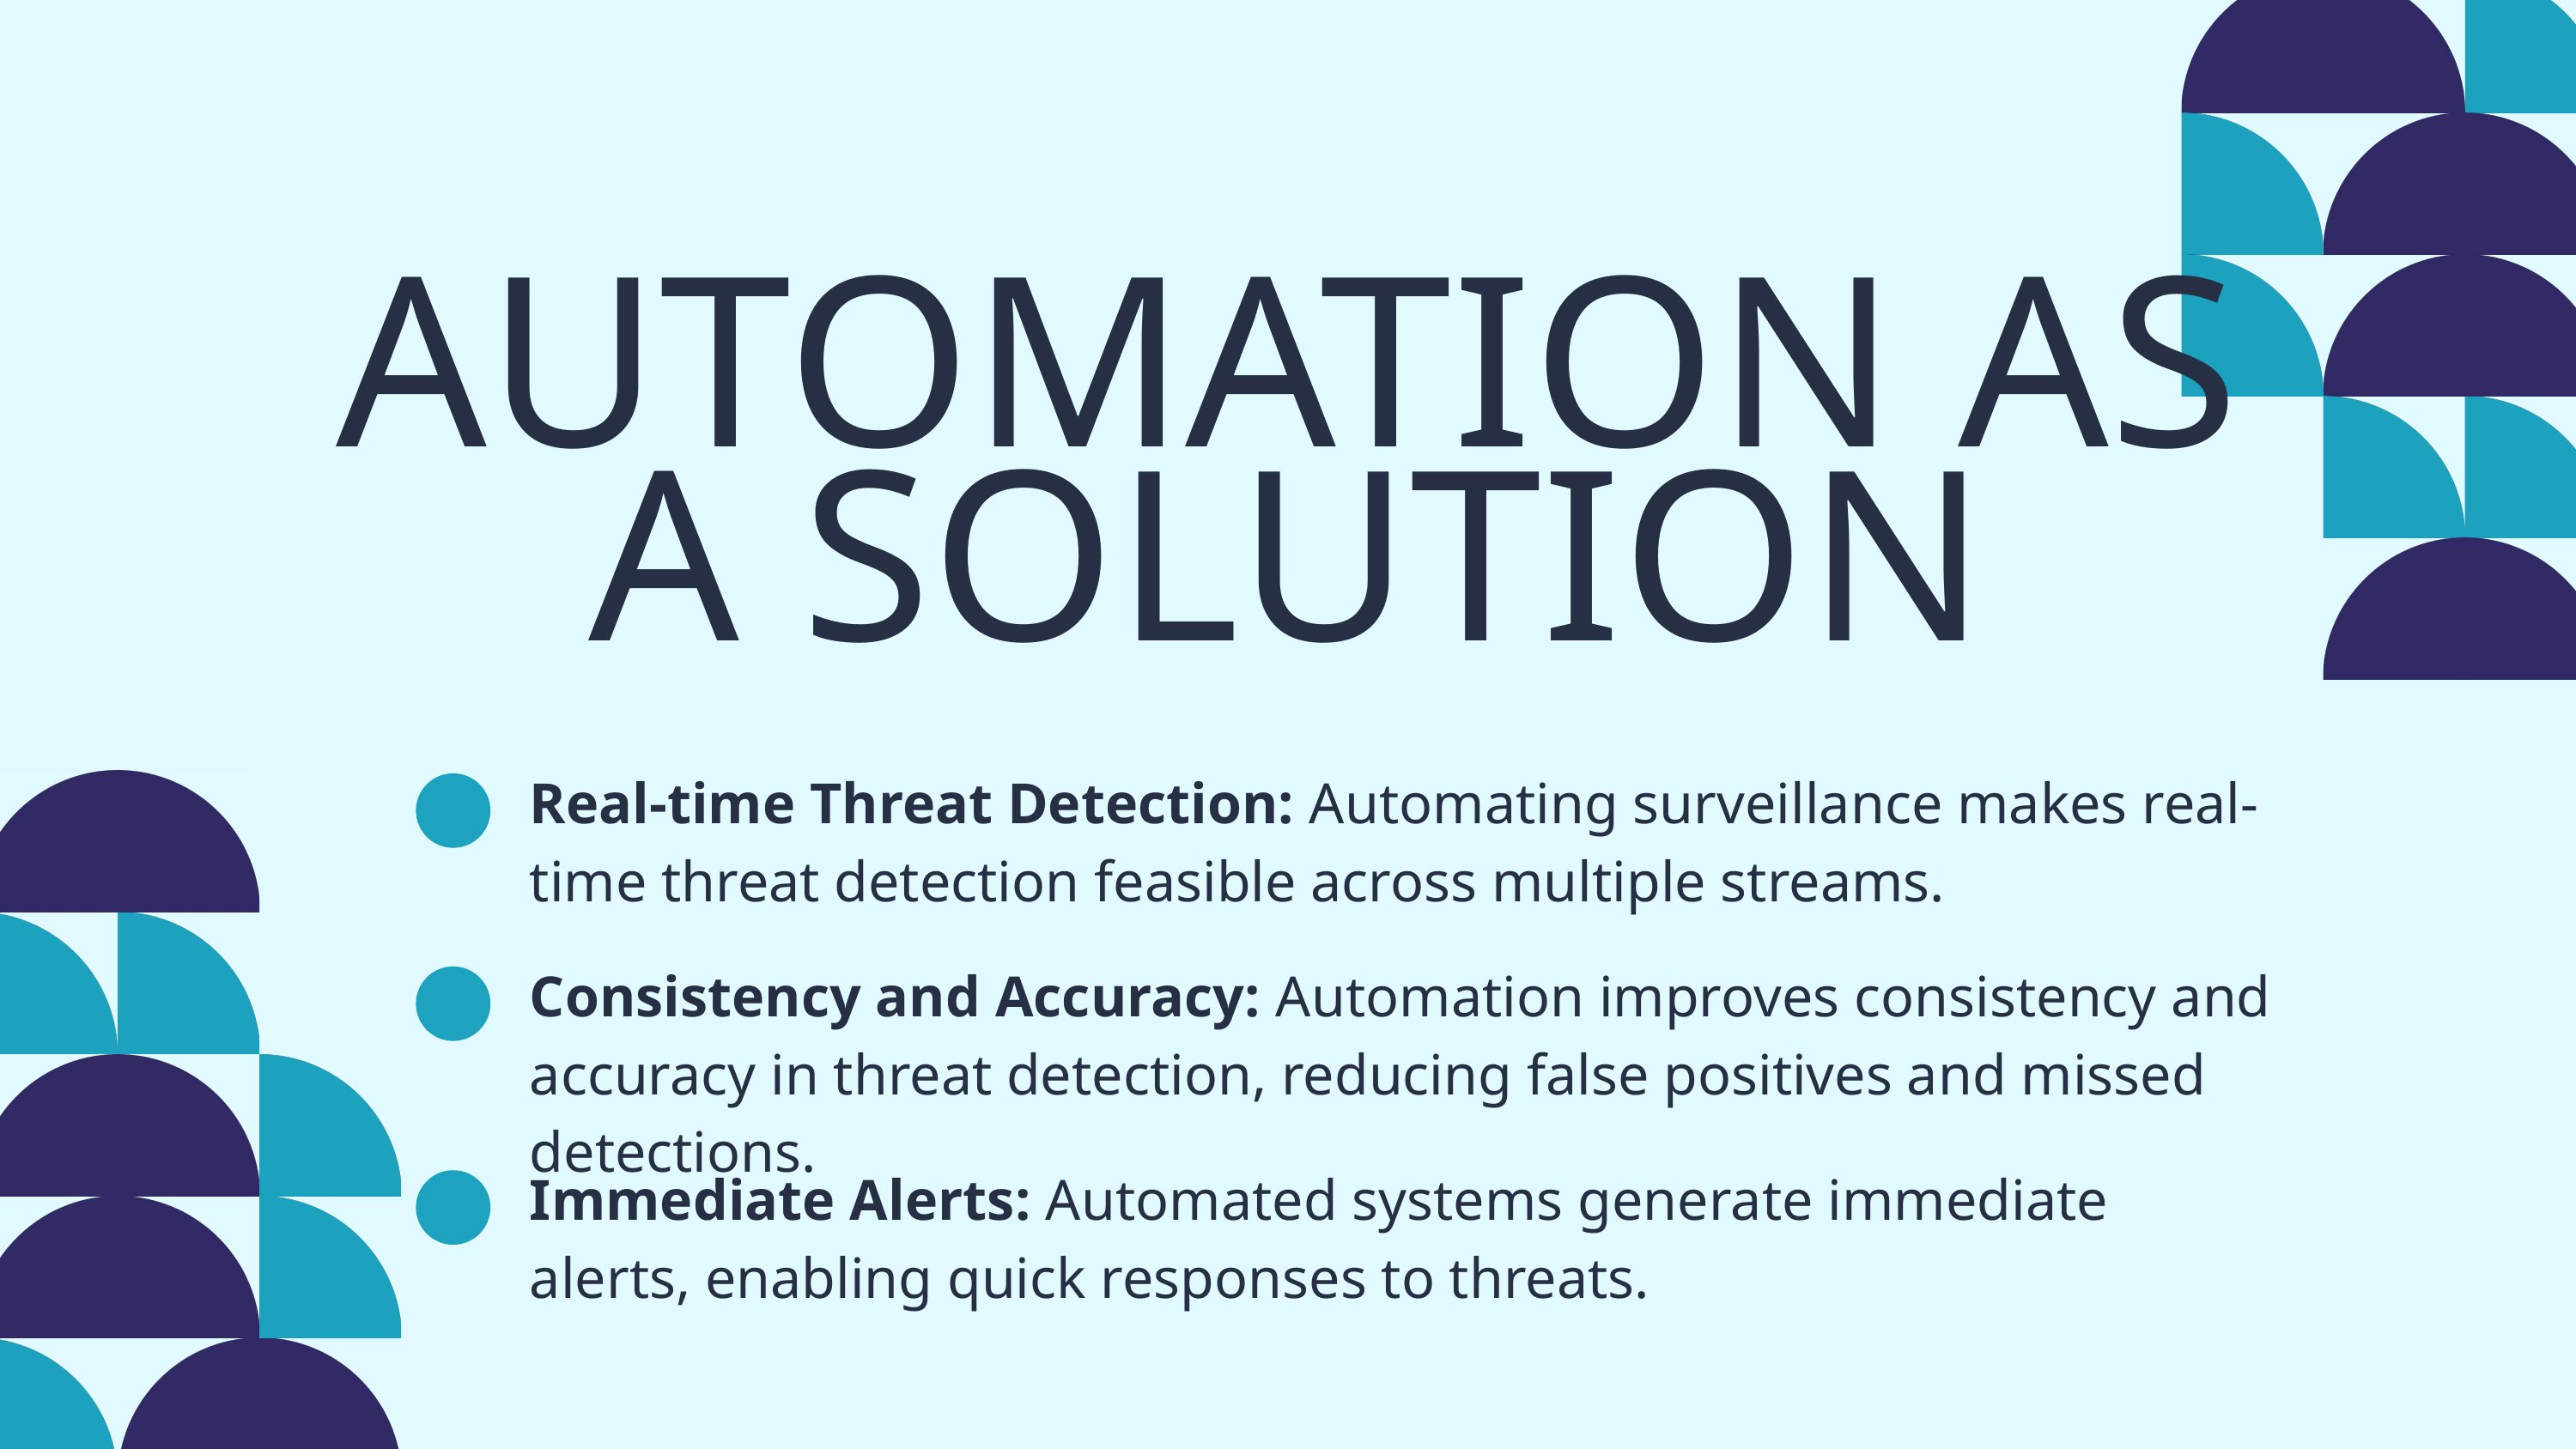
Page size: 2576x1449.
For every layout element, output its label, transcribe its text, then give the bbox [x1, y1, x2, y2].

text_box Consistency and Accuracy: Automation improves consistency and accuracy in threat detection, reducing false positives and missed detections. [529, 949, 2432, 1184]
text_box [0, 770, 260, 912]
text_box [2465, 397, 2576, 537]
text_box Real-time Threat Detection: Automating surveillance makes real-time threat detection feasible across multiple streams. [529, 756, 2270, 912]
text_box [2181, 0, 2465, 112]
text_box [2324, 112, 2576, 254]
text_box [259, 1197, 402, 1338]
text_box [2181, 254, 2324, 397]
text_box [0, 1197, 259, 1338]
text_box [416, 773, 491, 848]
text_box AUTOMATION AS A SOLUTION [306, 300, 2270, 688]
text_box [2323, 396, 2465, 537]
text_box [0, 912, 117, 1054]
text_box [259, 1054, 402, 1197]
text_box [117, 1338, 402, 1449]
text_box Immediate Alerts: Automated systems generate immediate alerts, enabling quick responses to threats. [529, 1154, 2270, 1310]
text_box [0, 1338, 117, 1449]
text_box [0, 1054, 259, 1197]
text_box [2465, 0, 2576, 112]
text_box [416, 966, 491, 1041]
text_box [2181, 112, 2324, 254]
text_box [416, 1169, 491, 1246]
text_box [2323, 537, 2576, 681]
text_box [117, 912, 260, 1054]
text_box [2324, 254, 2576, 397]
